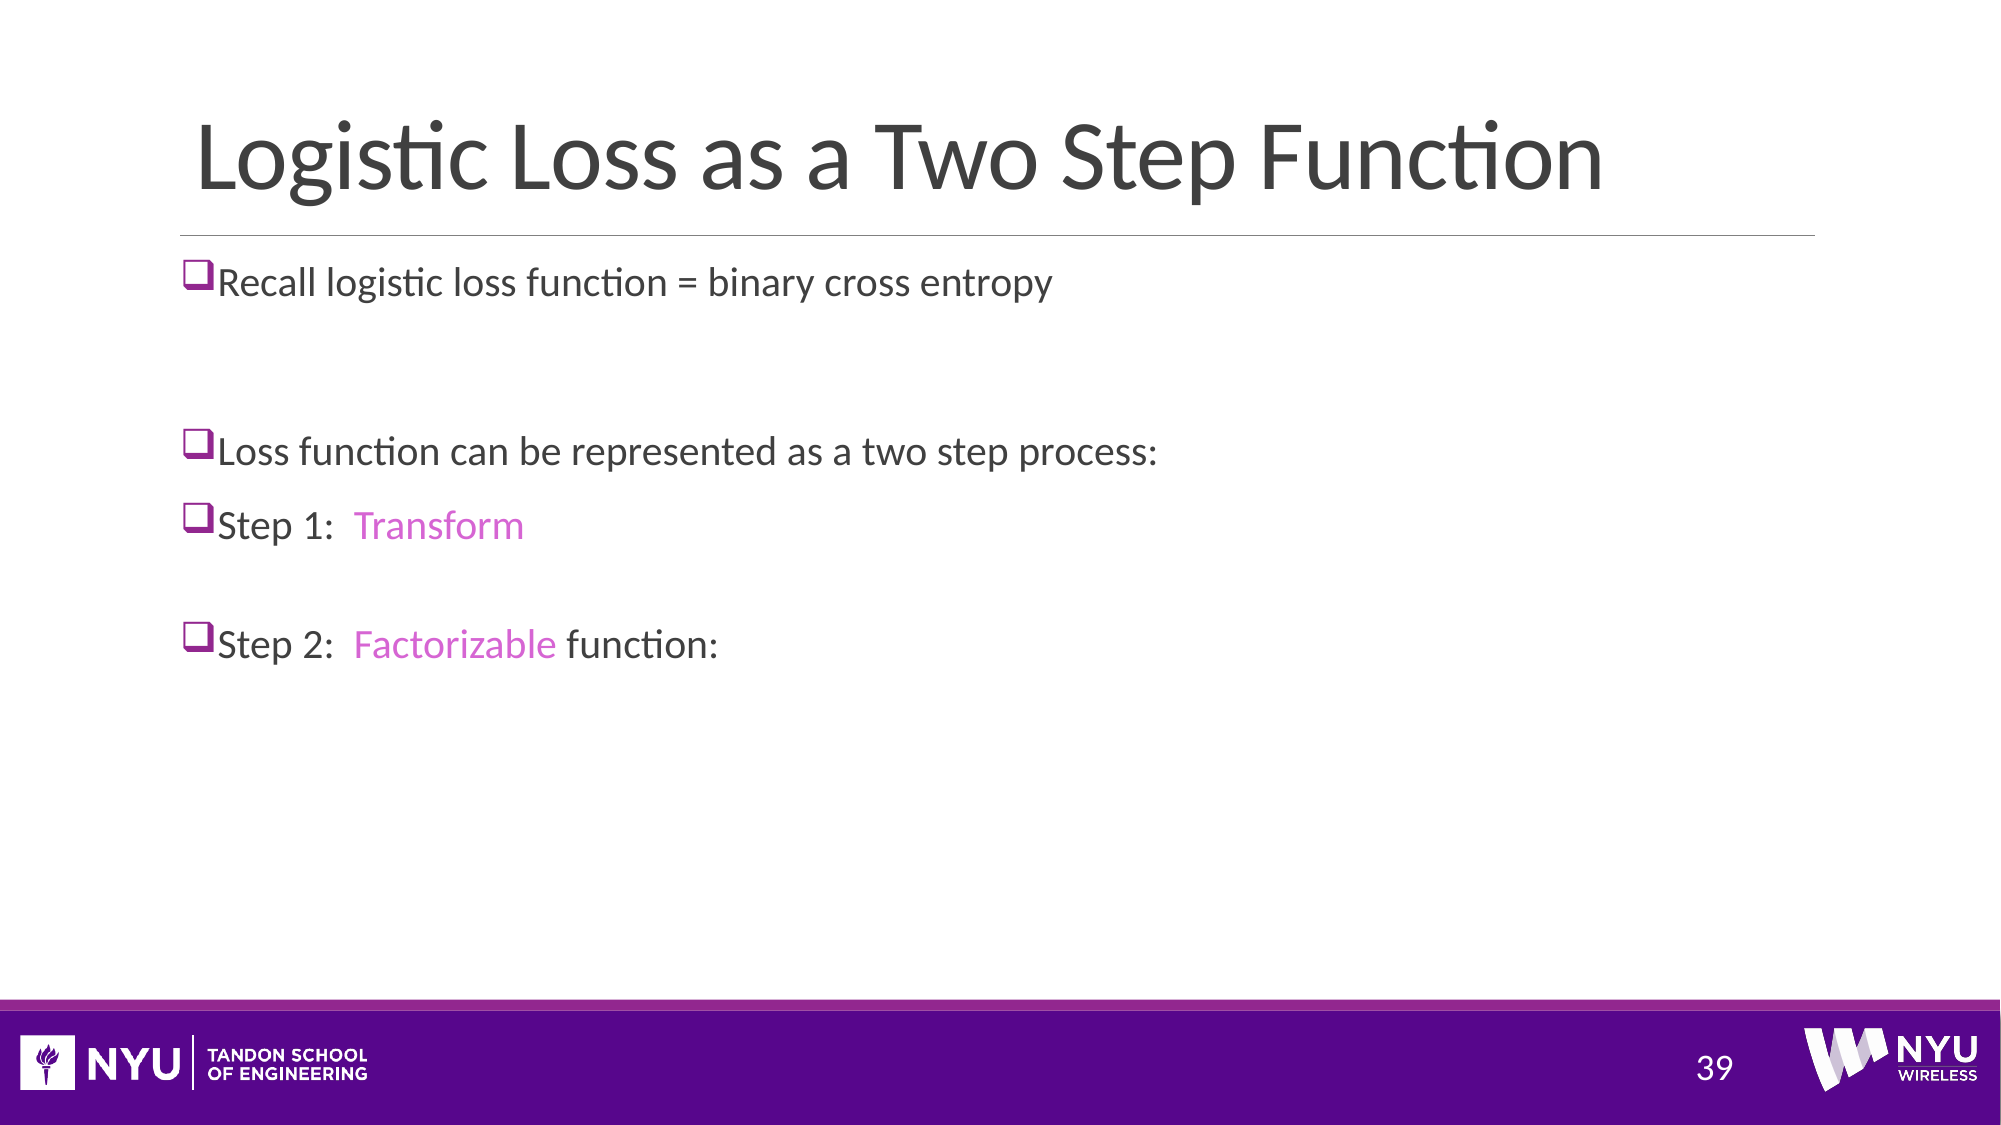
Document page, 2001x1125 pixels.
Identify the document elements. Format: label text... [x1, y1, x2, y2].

title Logistic Loss as a Two Step Function [180, 47, 1830, 218]
slide_number 39 [1533, 1035, 1749, 1096]
